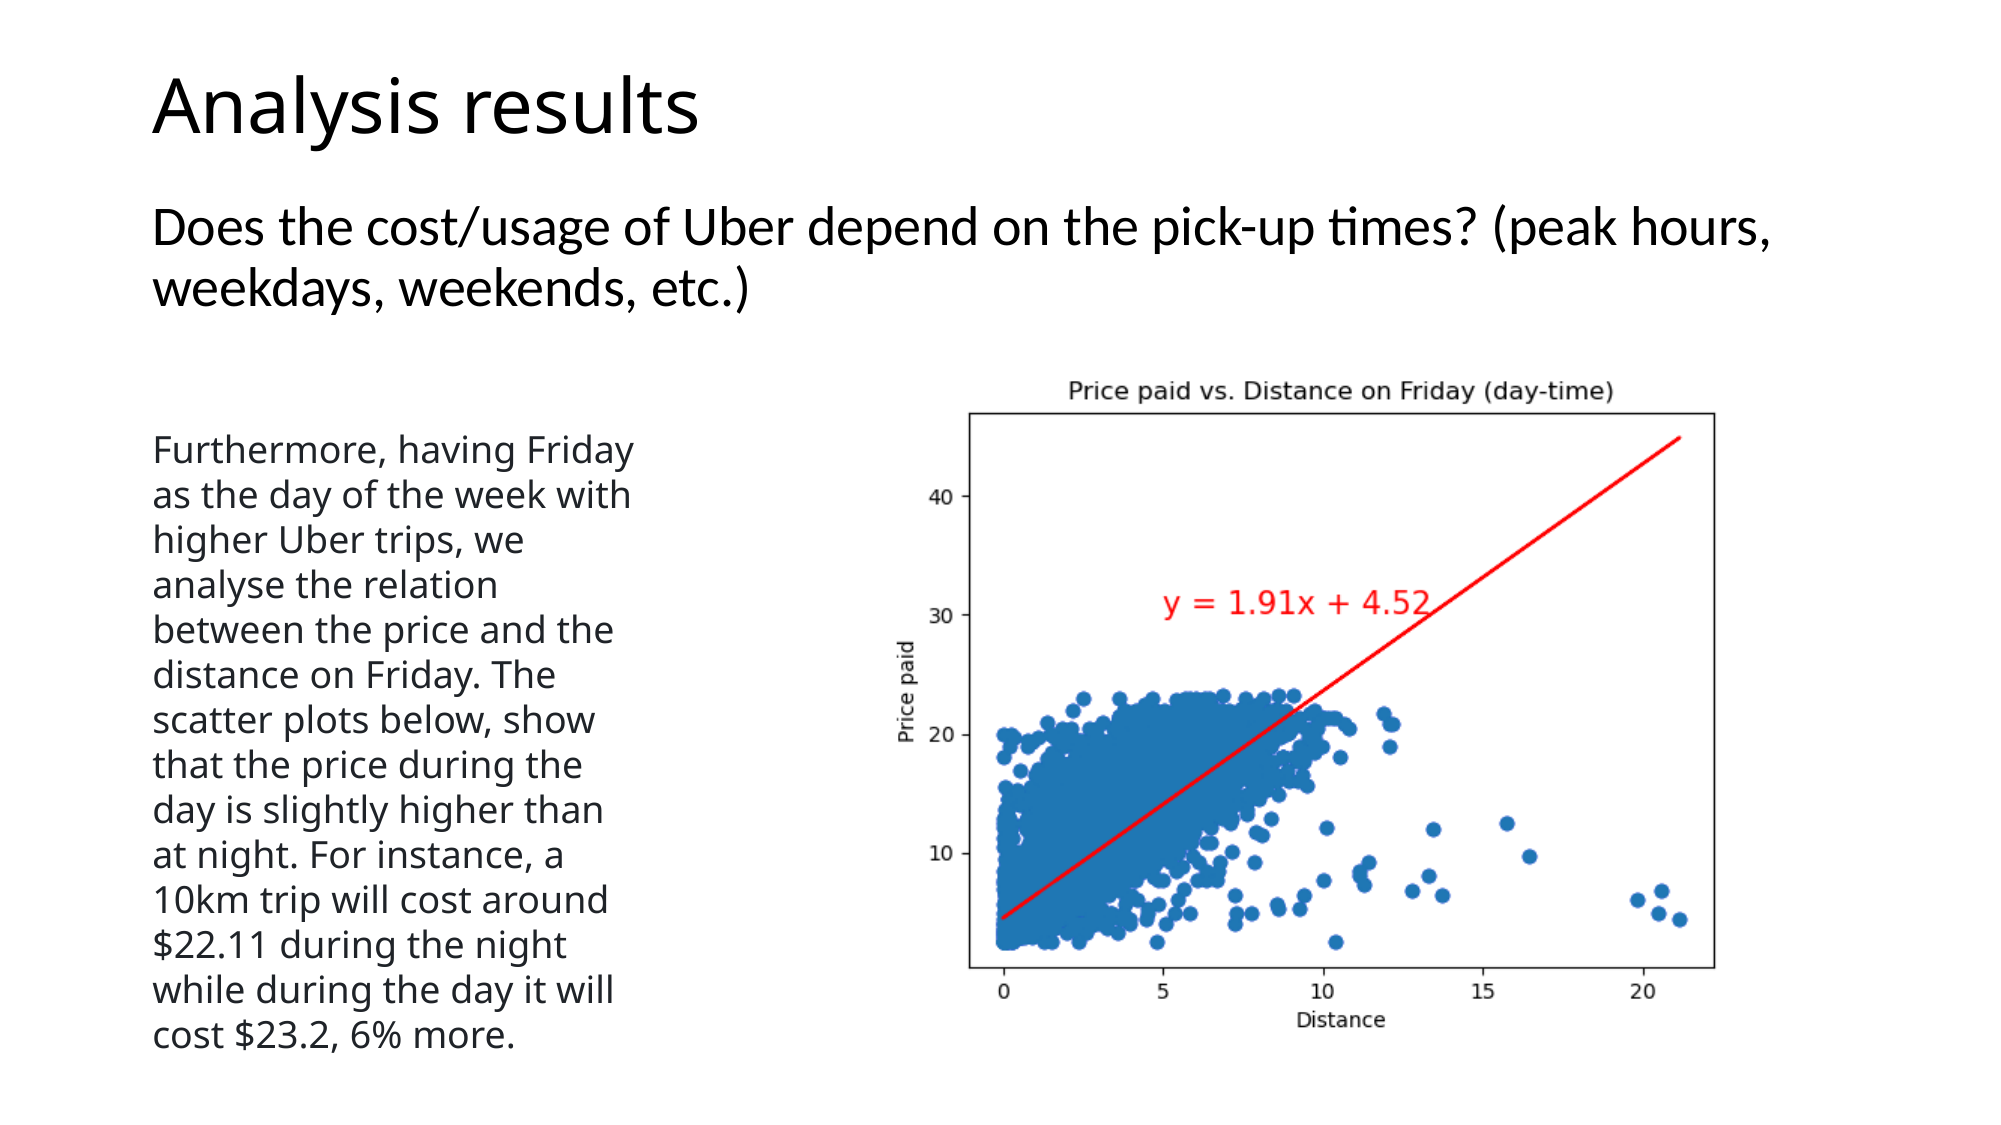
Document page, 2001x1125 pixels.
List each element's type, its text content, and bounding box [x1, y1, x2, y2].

picture [849, 326, 1810, 1047]
title Analysis results [137, 59, 1863, 158]
text_box Furthermore, having Friday as the day of the week with higher Uber trips, we analyse the relation between the price and the distance on Friday. The scatter plots below, show that the price during the day is slightly higher than at night. For instance, a 10km trip will cost around $22.11 during the night while during the day it will cost $23.2, 6% more. [137, 418, 653, 1064]
list Does the cost/usage of Uber depend on the pick-up times? (peak hours, weekdays, weekends, etc.) [137, 189, 1863, 327]
